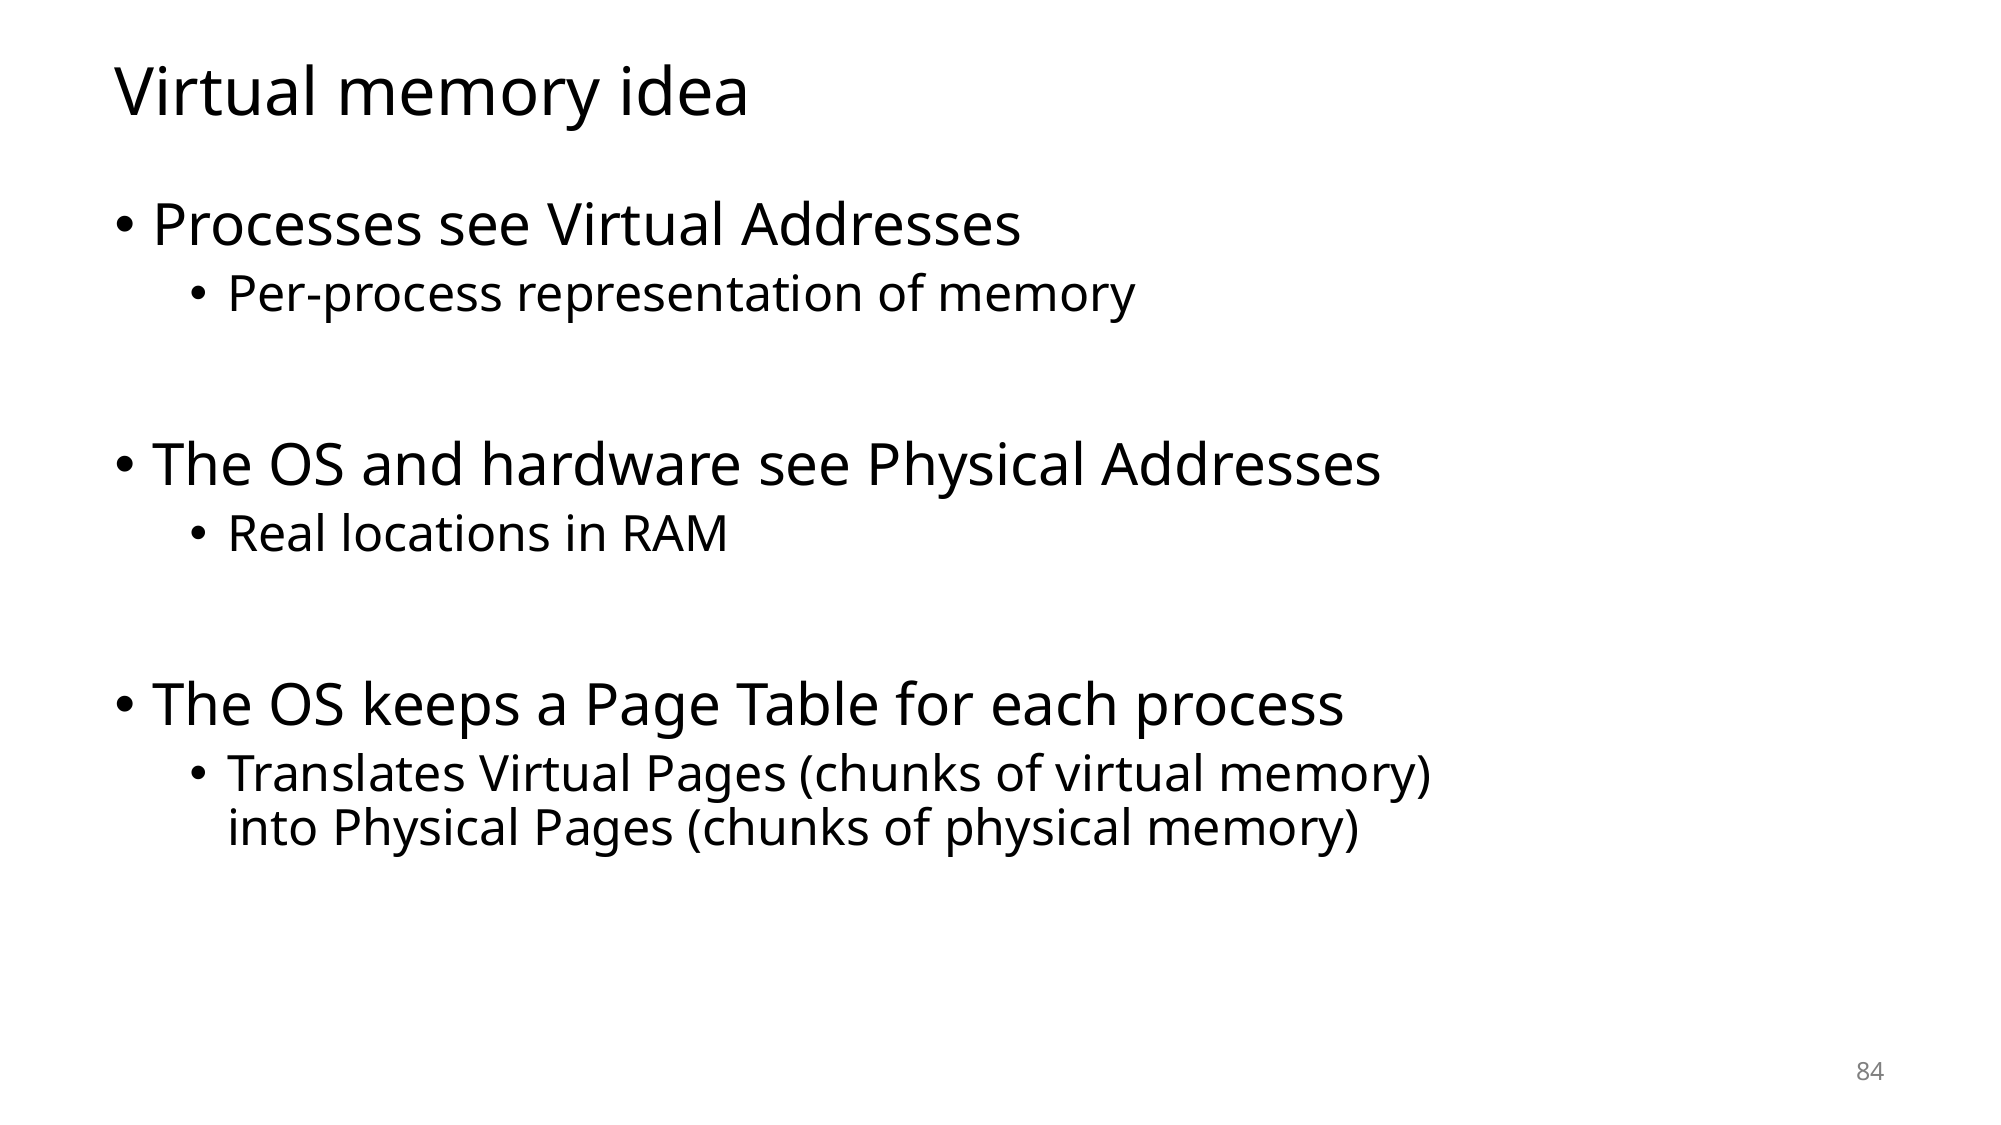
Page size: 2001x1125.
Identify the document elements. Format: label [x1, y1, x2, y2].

title [99, 37, 1900, 150]
slide_number [1749, 1042, 1900, 1103]
list [99, 187, 1900, 1013]
